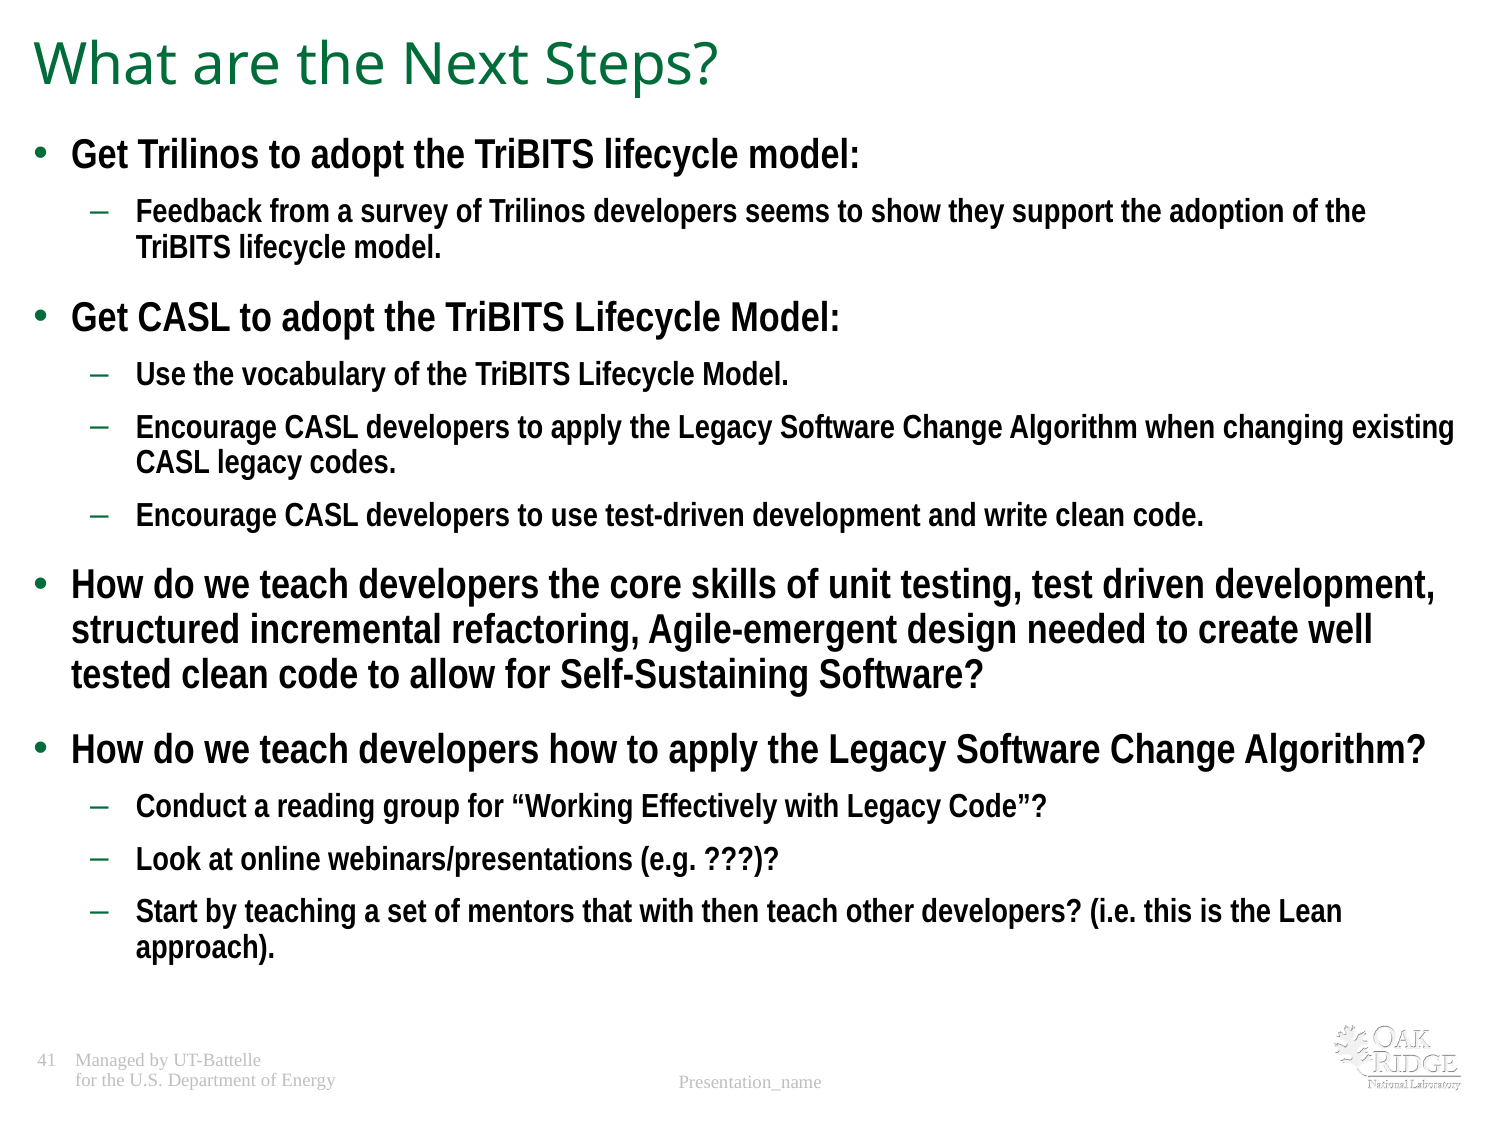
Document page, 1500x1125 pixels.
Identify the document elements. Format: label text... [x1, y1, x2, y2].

title What are the Next Steps? [18, 29, 1500, 105]
list Get Trilinos to adopt the TriBITS lifecycle model: Feedback from a survey of Trilinos developers seems to show they support the adoption of the TriBITS lifecycle model. Get CASL to adopt the TriBITS Lifecycle Model: Use the vocabulary of the TriBITS Lifecycle Model. Encourage CASL developers to apply the Legacy Software Change Algorithm when changing existing CASL legacy codes. Encourage CASL developers to use test-driven development and write clean code. How do we teach developers the core skills of unit testing, test driven development, structured incremental refactoring, Agile-emergent design needed to create well tested clean code to allow for Self-Sustaining Software? How do we teach developers how to apply the Legacy Software Change Algorithm? Conduct a reading group for “Working Effectively with Legacy Code”? Look at online webinars/presentations (e.g. ???)? Start by teaching a set of mentors that with then teach other developers? (i.e. this is the Lean approach). [18, 125, 1475, 983]
picture [1325, 1019, 1472, 1095]
